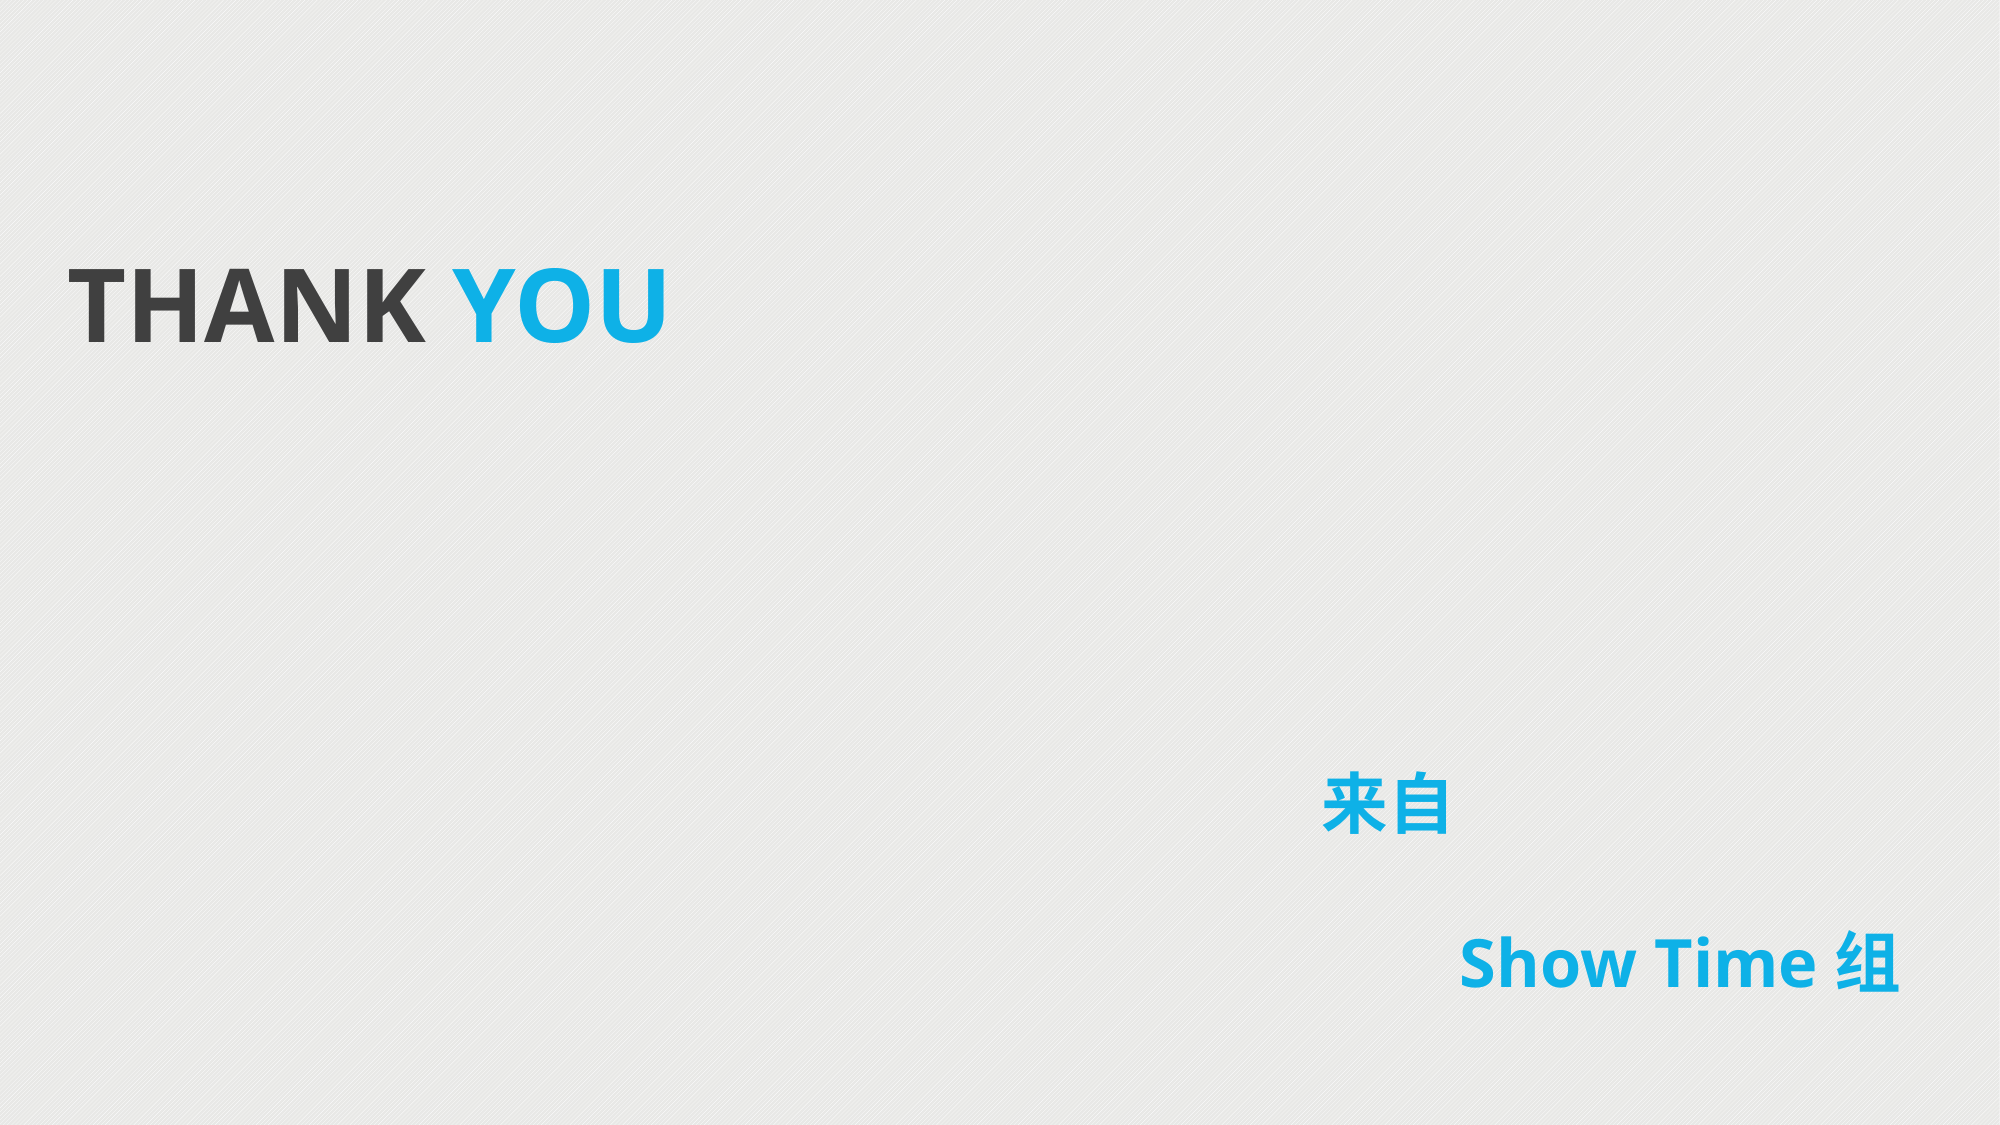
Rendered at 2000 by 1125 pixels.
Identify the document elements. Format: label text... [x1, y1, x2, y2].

text_box 来自 Show Time组 [1307, 751, 1945, 1012]
text_box THANK YOU [53, 231, 1022, 374]
